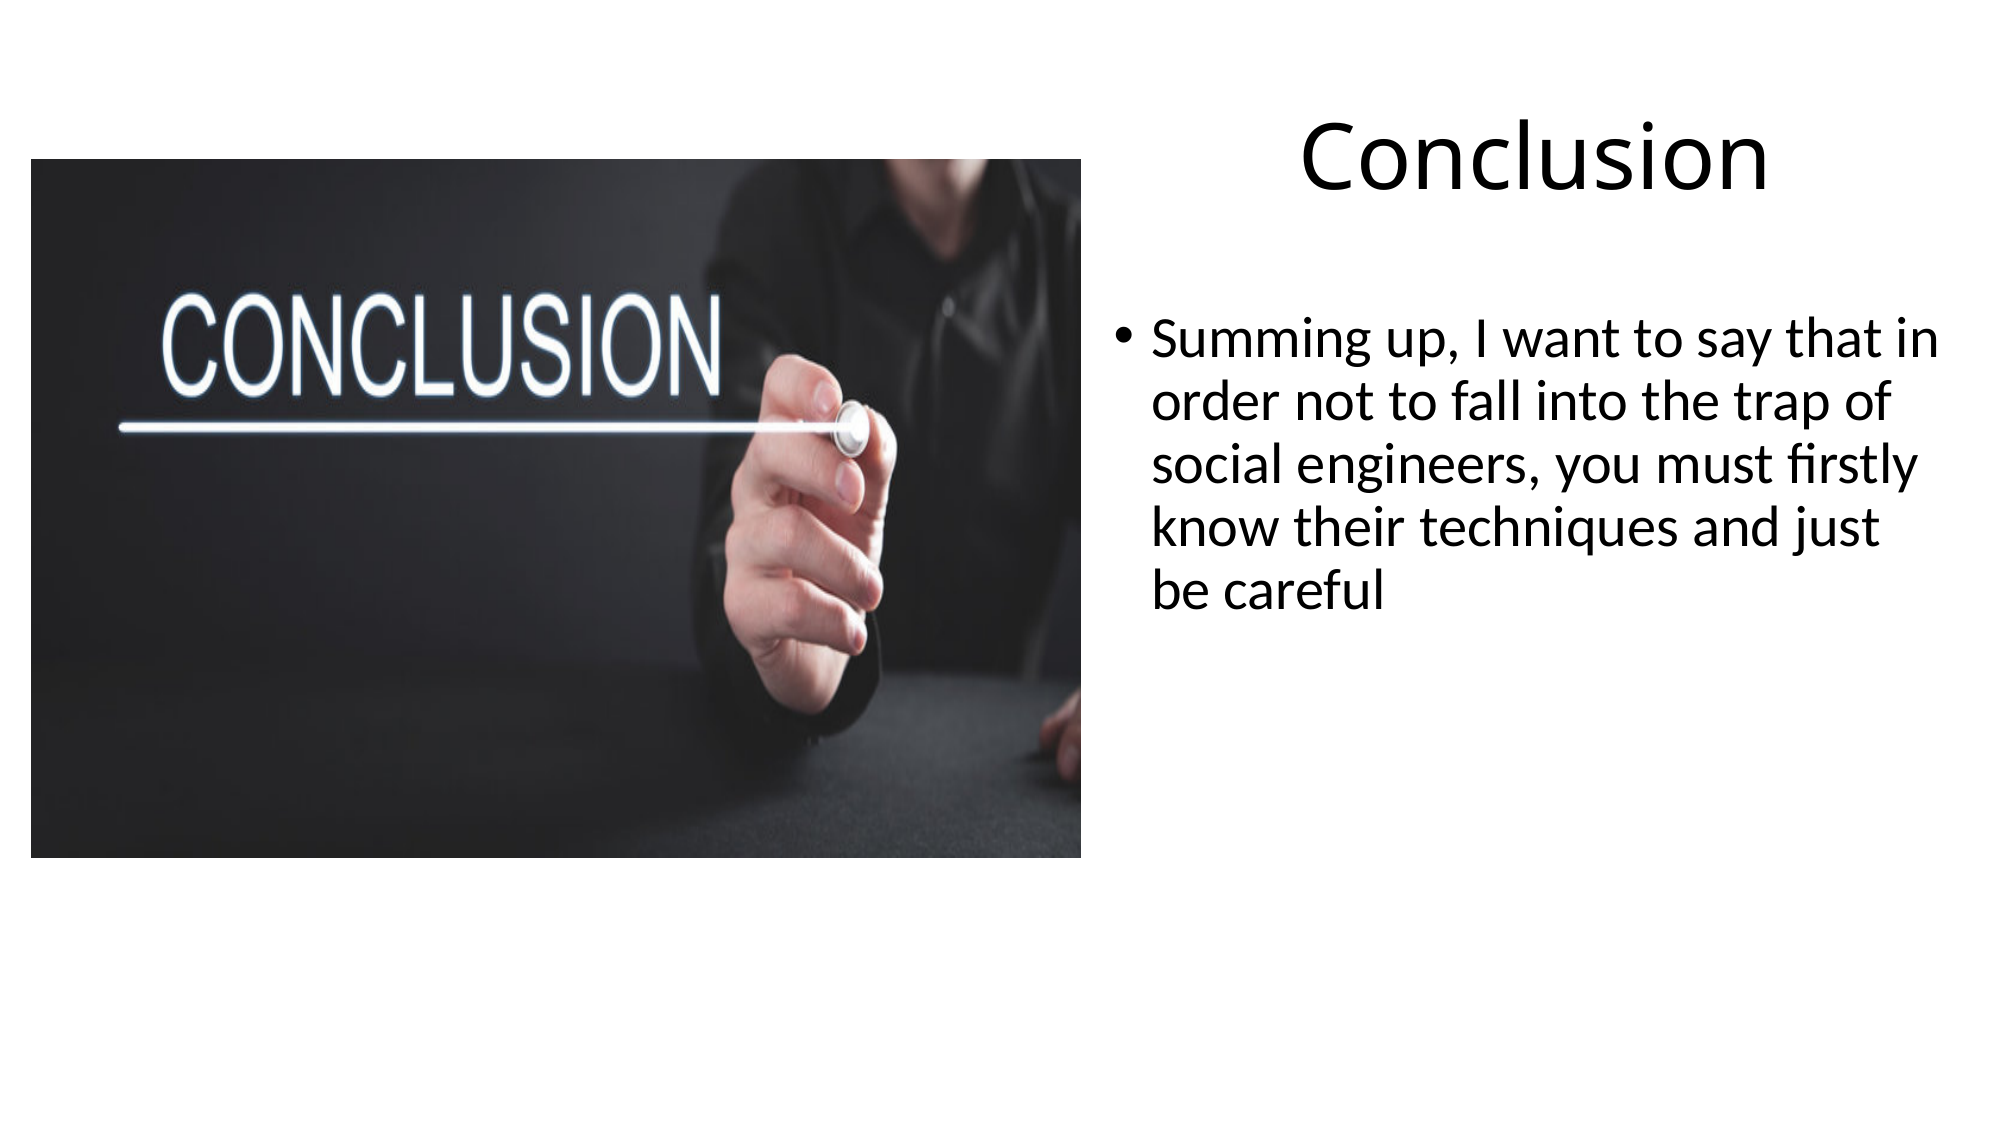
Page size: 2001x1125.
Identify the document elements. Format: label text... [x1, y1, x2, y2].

title Conclusion [1283, 51, 1839, 269]
picture [31, 159, 1081, 858]
list Summing up, I want to say that in order not to fall into the trap of social engineers, you must firstly know their techniques and just be careful [1098, 299, 1960, 1014]
